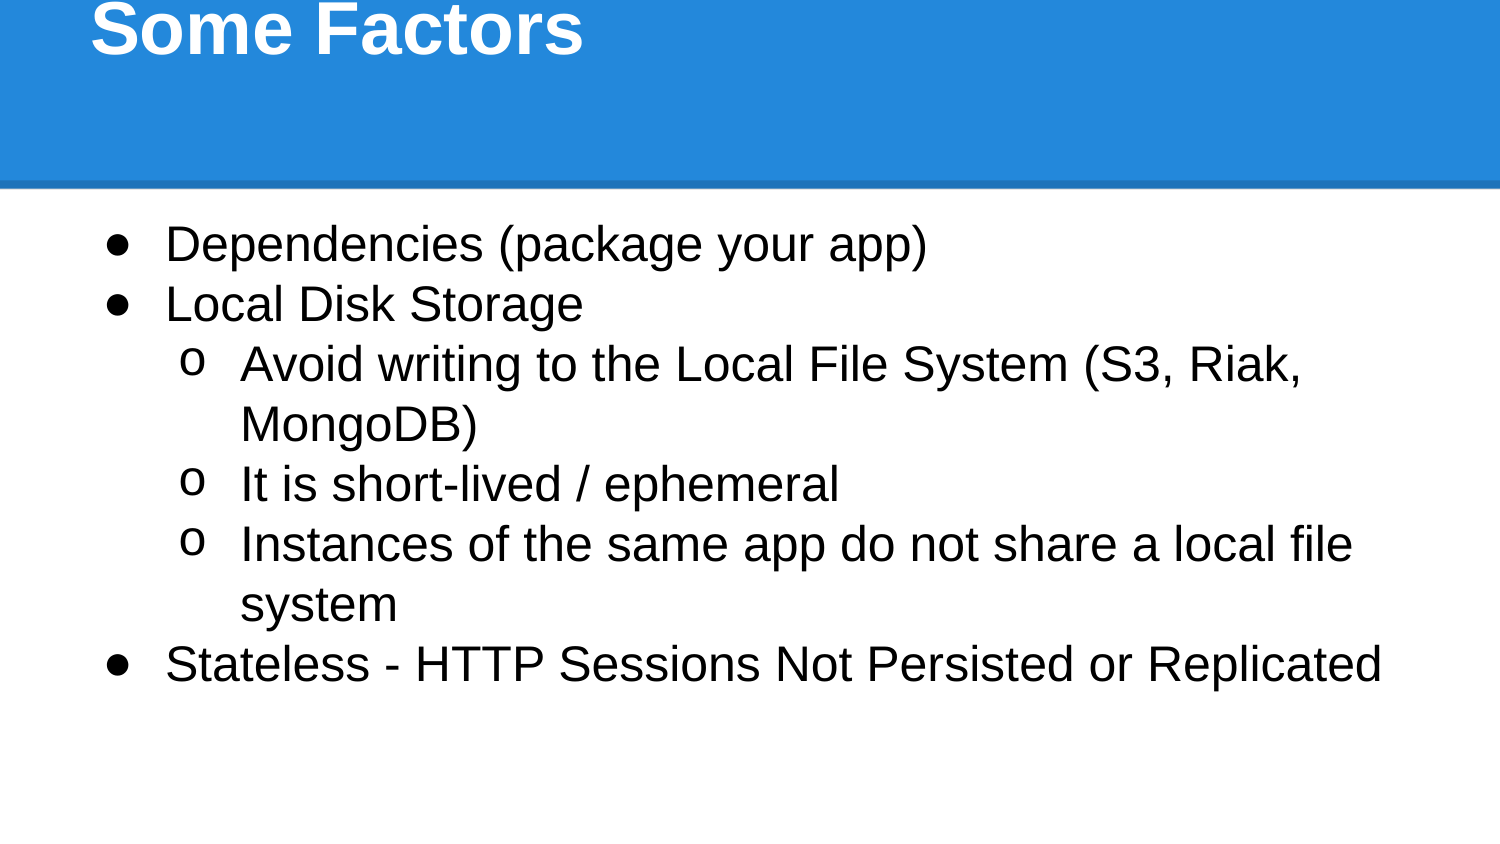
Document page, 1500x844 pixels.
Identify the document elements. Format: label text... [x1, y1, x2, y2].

title Some Factors [75, 33, 1425, 175]
list Dependencies (package your app) Local Disk Storage Avoid writing to the Local File System (S3, Riak, MongoDB) It is short-lived / ephemeral Instances of the same app do not share a local file system Stateless - HTTP Sessions Not Persisted or Replicated [75, 196, 1425, 808]
